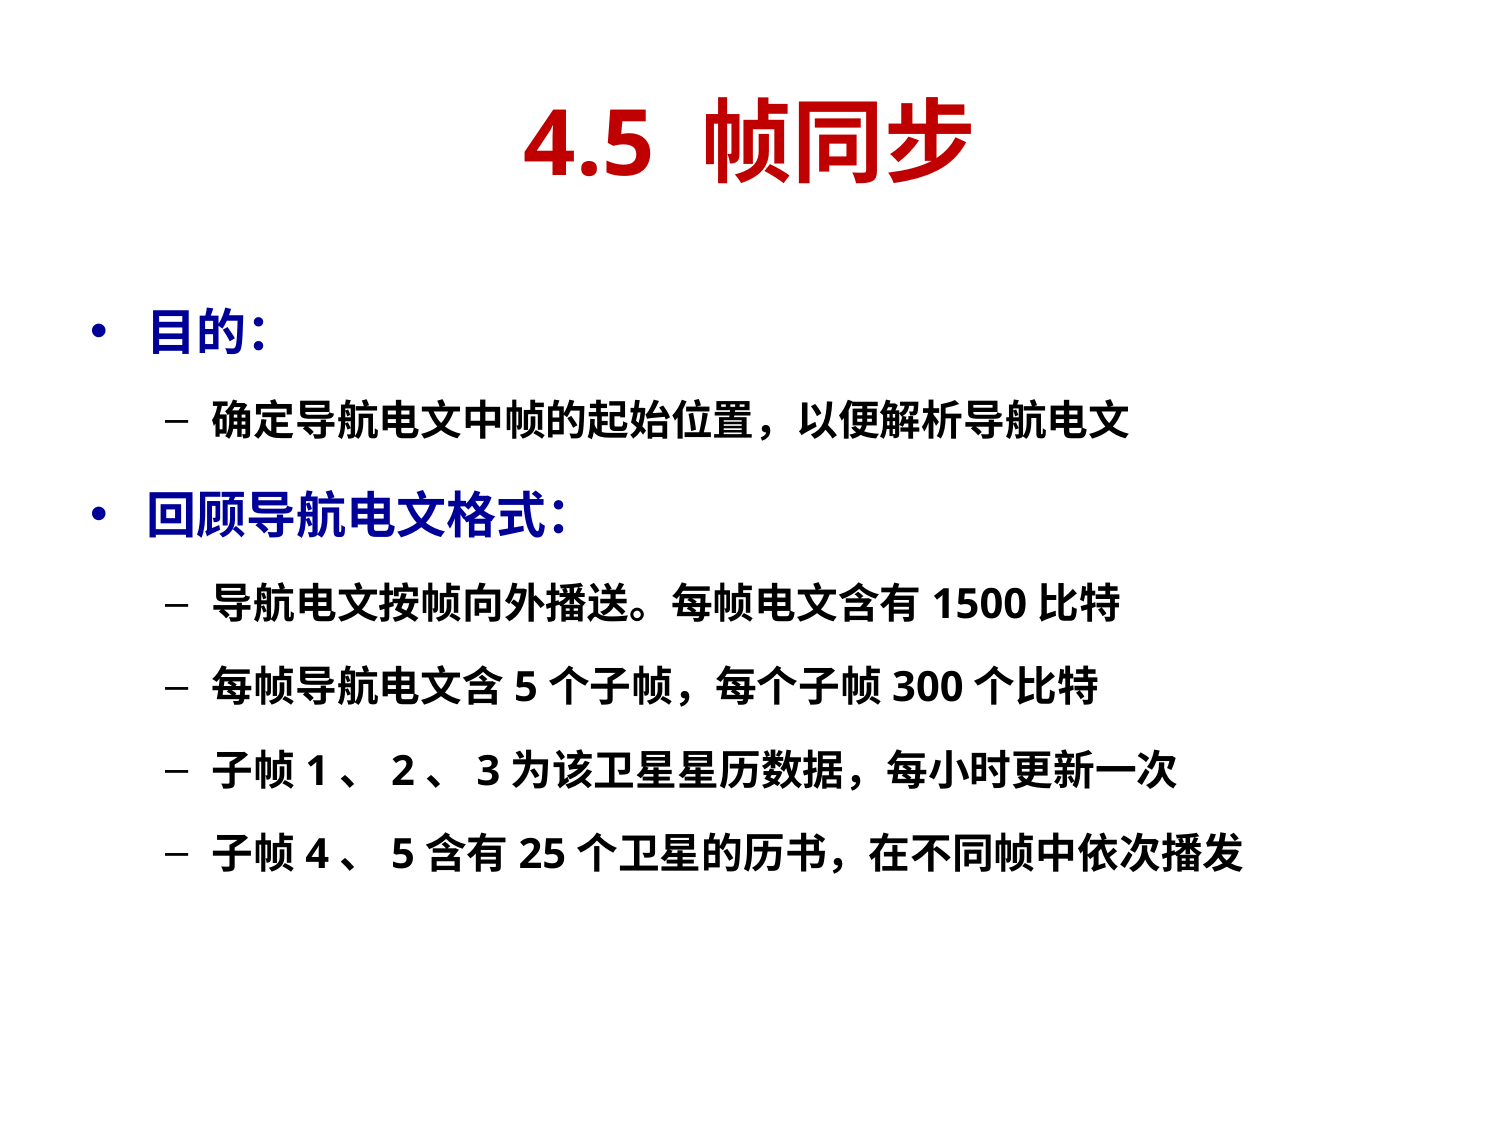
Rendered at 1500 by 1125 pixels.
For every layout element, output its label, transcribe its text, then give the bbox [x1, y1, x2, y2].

list 目的： 确定导航电文中帧的起始位置，以便解析导航电文 回顾导航电文格式： 导航电文按帧向外播送。每帧电文含有1500比特 每帧导航电文含5个子帧，每个子帧300个比特 子帧1、2、3为该卫星星历数据，每小时更新一次 子帧4、5含有25个卫星的历书，在不同帧中依次播发 [75, 262, 1425, 1005]
title 4.5 帧同步 [75, 45, 1425, 233]
